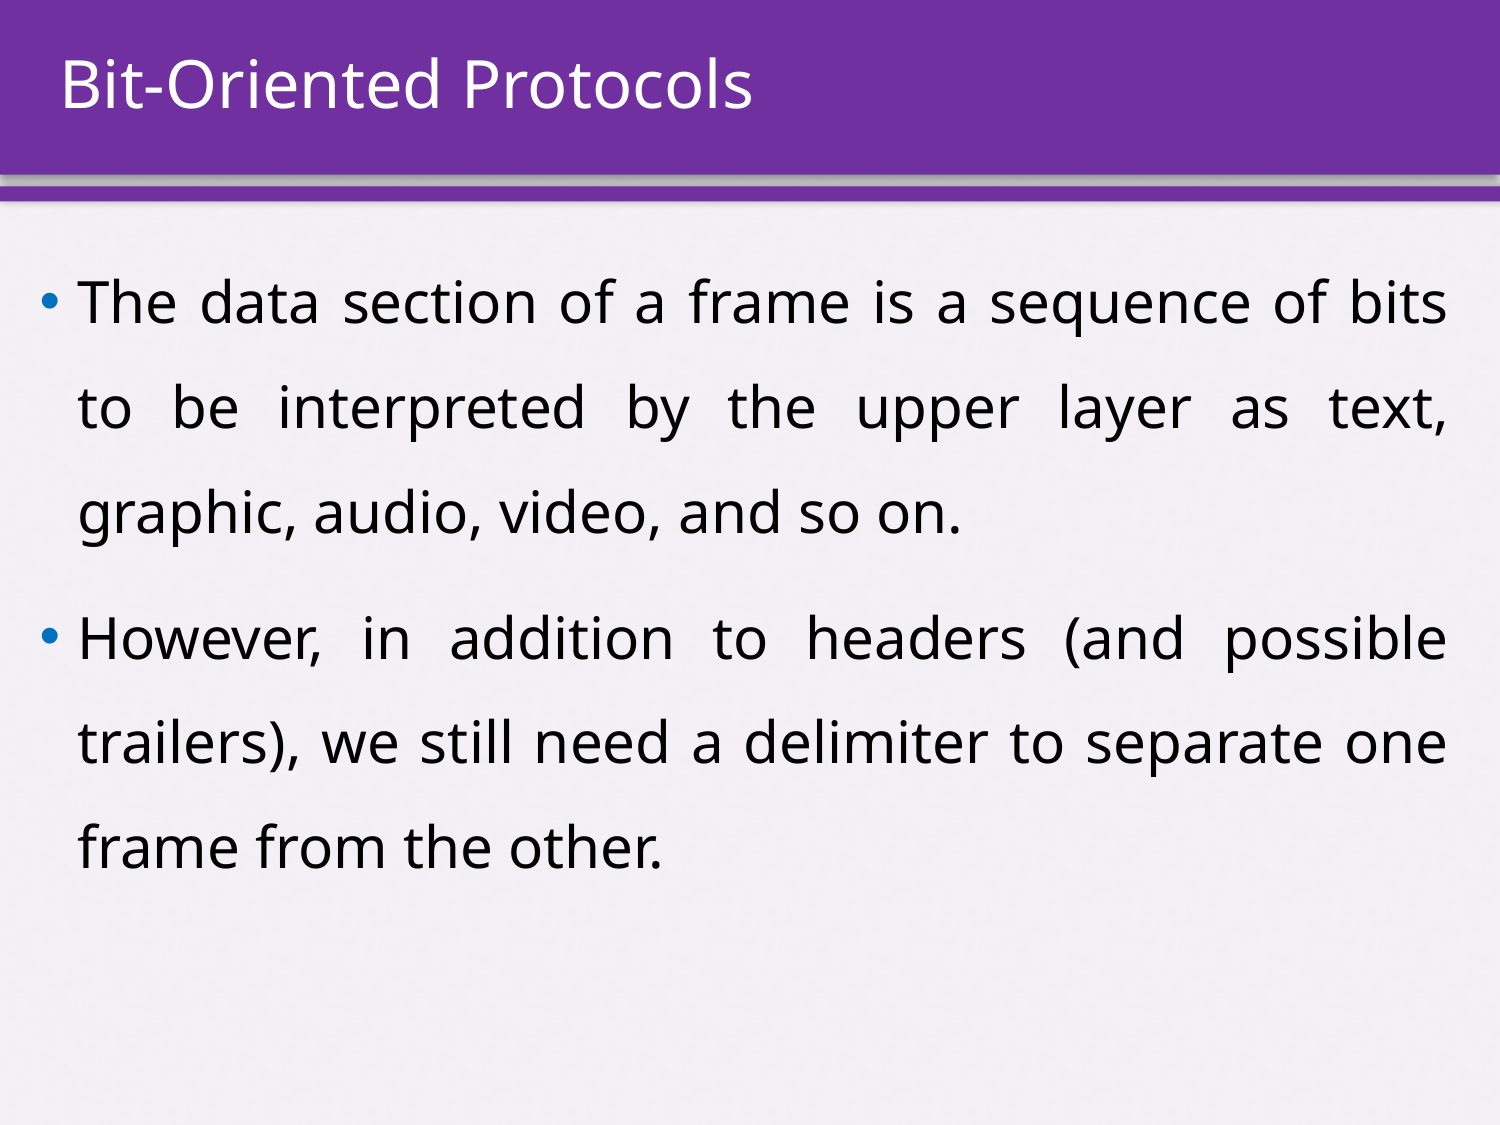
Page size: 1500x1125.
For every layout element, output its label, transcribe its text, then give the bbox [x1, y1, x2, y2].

title Bit-Oriented Protocols [44, 0, 1464, 175]
list The data section of a frame is a sequence of bits to be interpreted by the upper layer as text, graphic, audio, video, and so on. However, in addition to headers (and possible trailers), we still need a delimiter to separate one frame from the other. [24, 223, 1464, 908]
